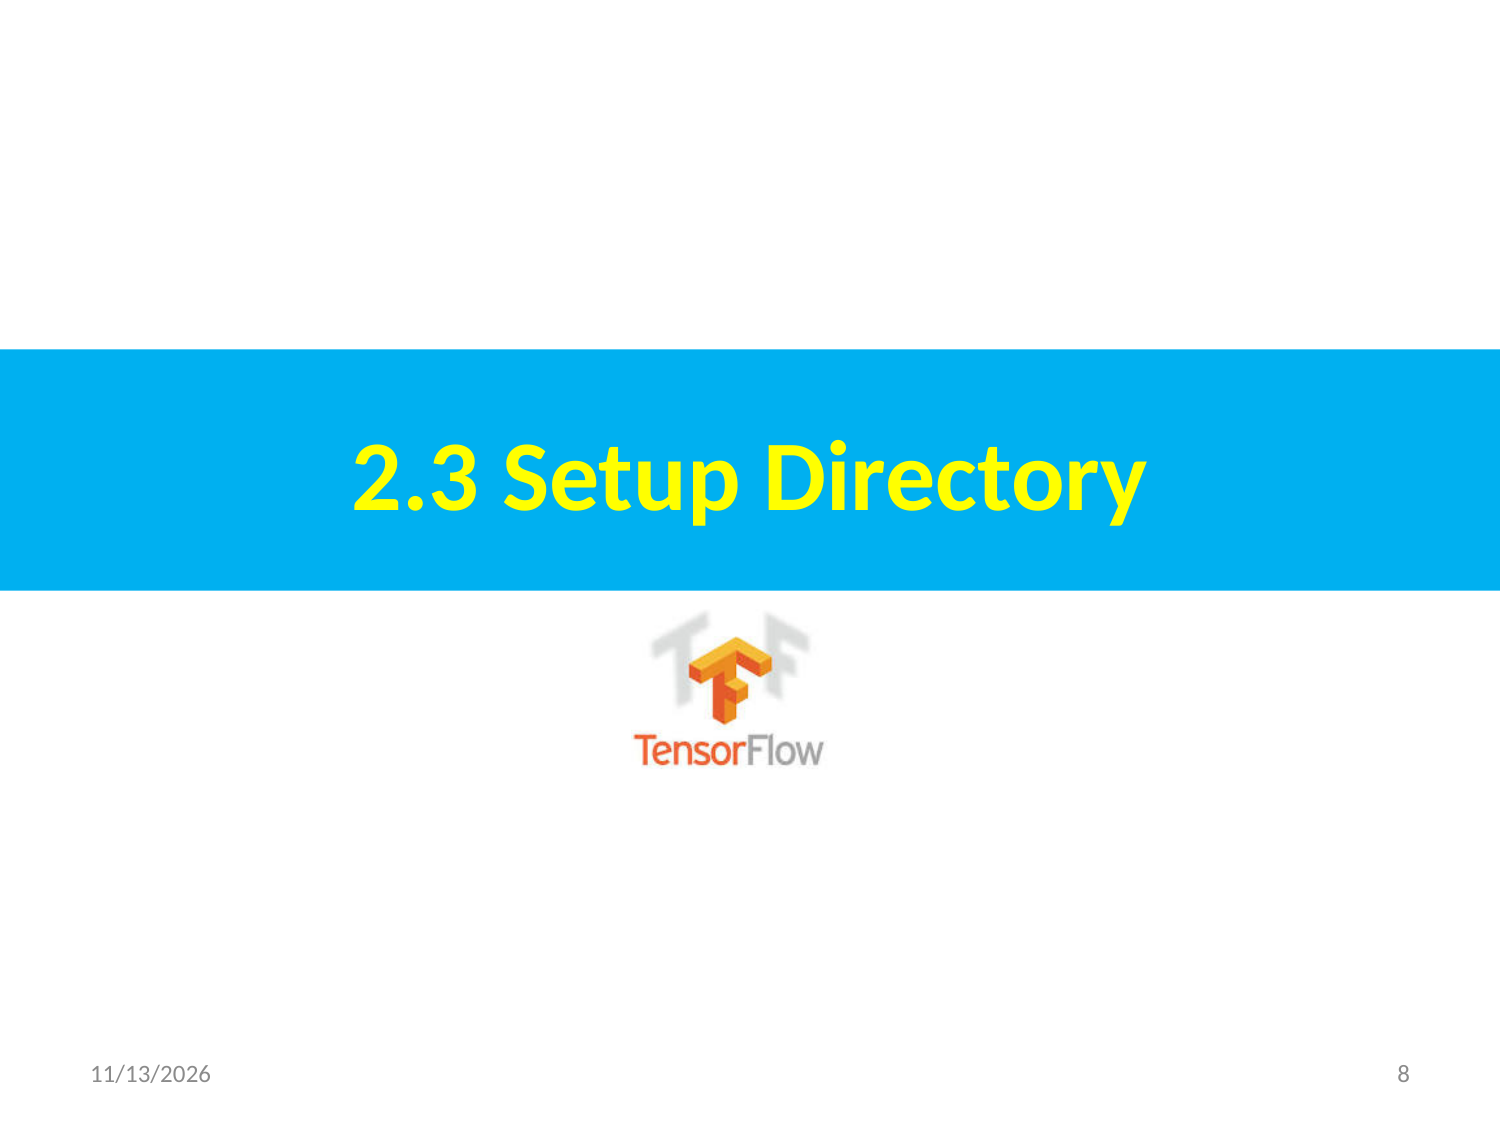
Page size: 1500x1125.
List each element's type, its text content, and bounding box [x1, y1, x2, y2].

title 2.3 Setup Directory [0, 349, 1500, 591]
slide_number 8 [1074, 1042, 1425, 1103]
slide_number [75, 1042, 425, 1103]
picture [631, 609, 830, 773]
